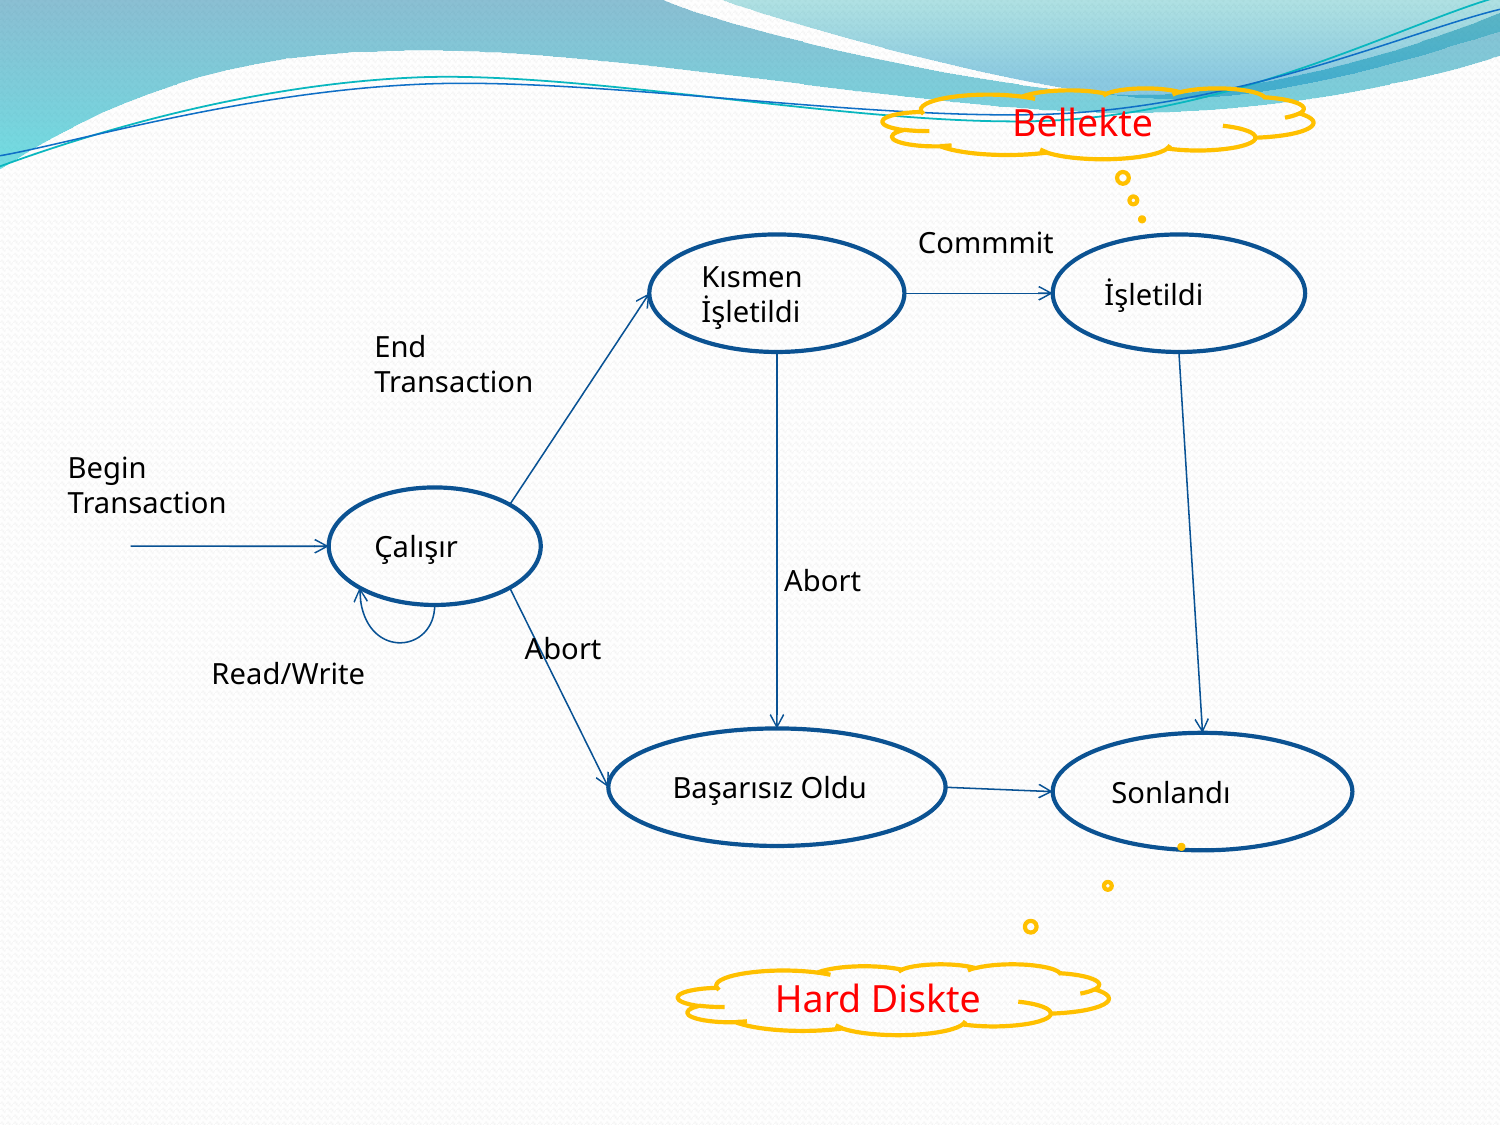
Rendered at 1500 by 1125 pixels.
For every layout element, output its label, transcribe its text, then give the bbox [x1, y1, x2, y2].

text_box Hard Diskte [675, 962, 1112, 1038]
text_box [52, 217, 1353, 851]
text_box Bellekte [880, 86, 1316, 162]
text_box Hard Diskte [1022, 918, 1039, 935]
text_box Bellekte [1114, 169, 1131, 186]
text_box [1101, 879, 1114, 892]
text_box Bellekte [1127, 194, 1140, 207]
